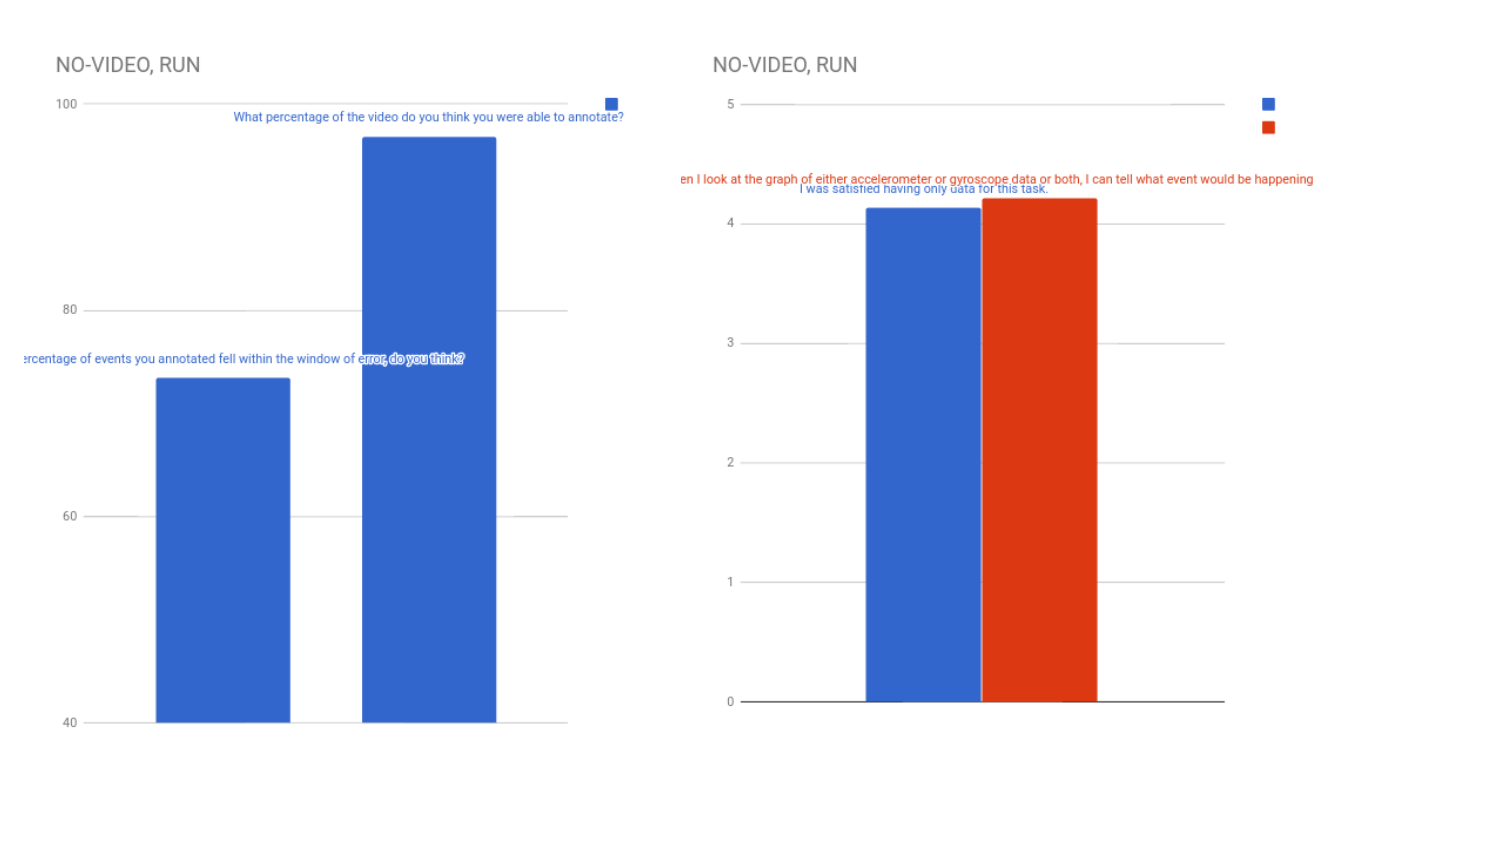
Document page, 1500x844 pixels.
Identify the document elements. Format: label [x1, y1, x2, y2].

picture [681, 24, 1314, 739]
picture [24, 24, 657, 760]
